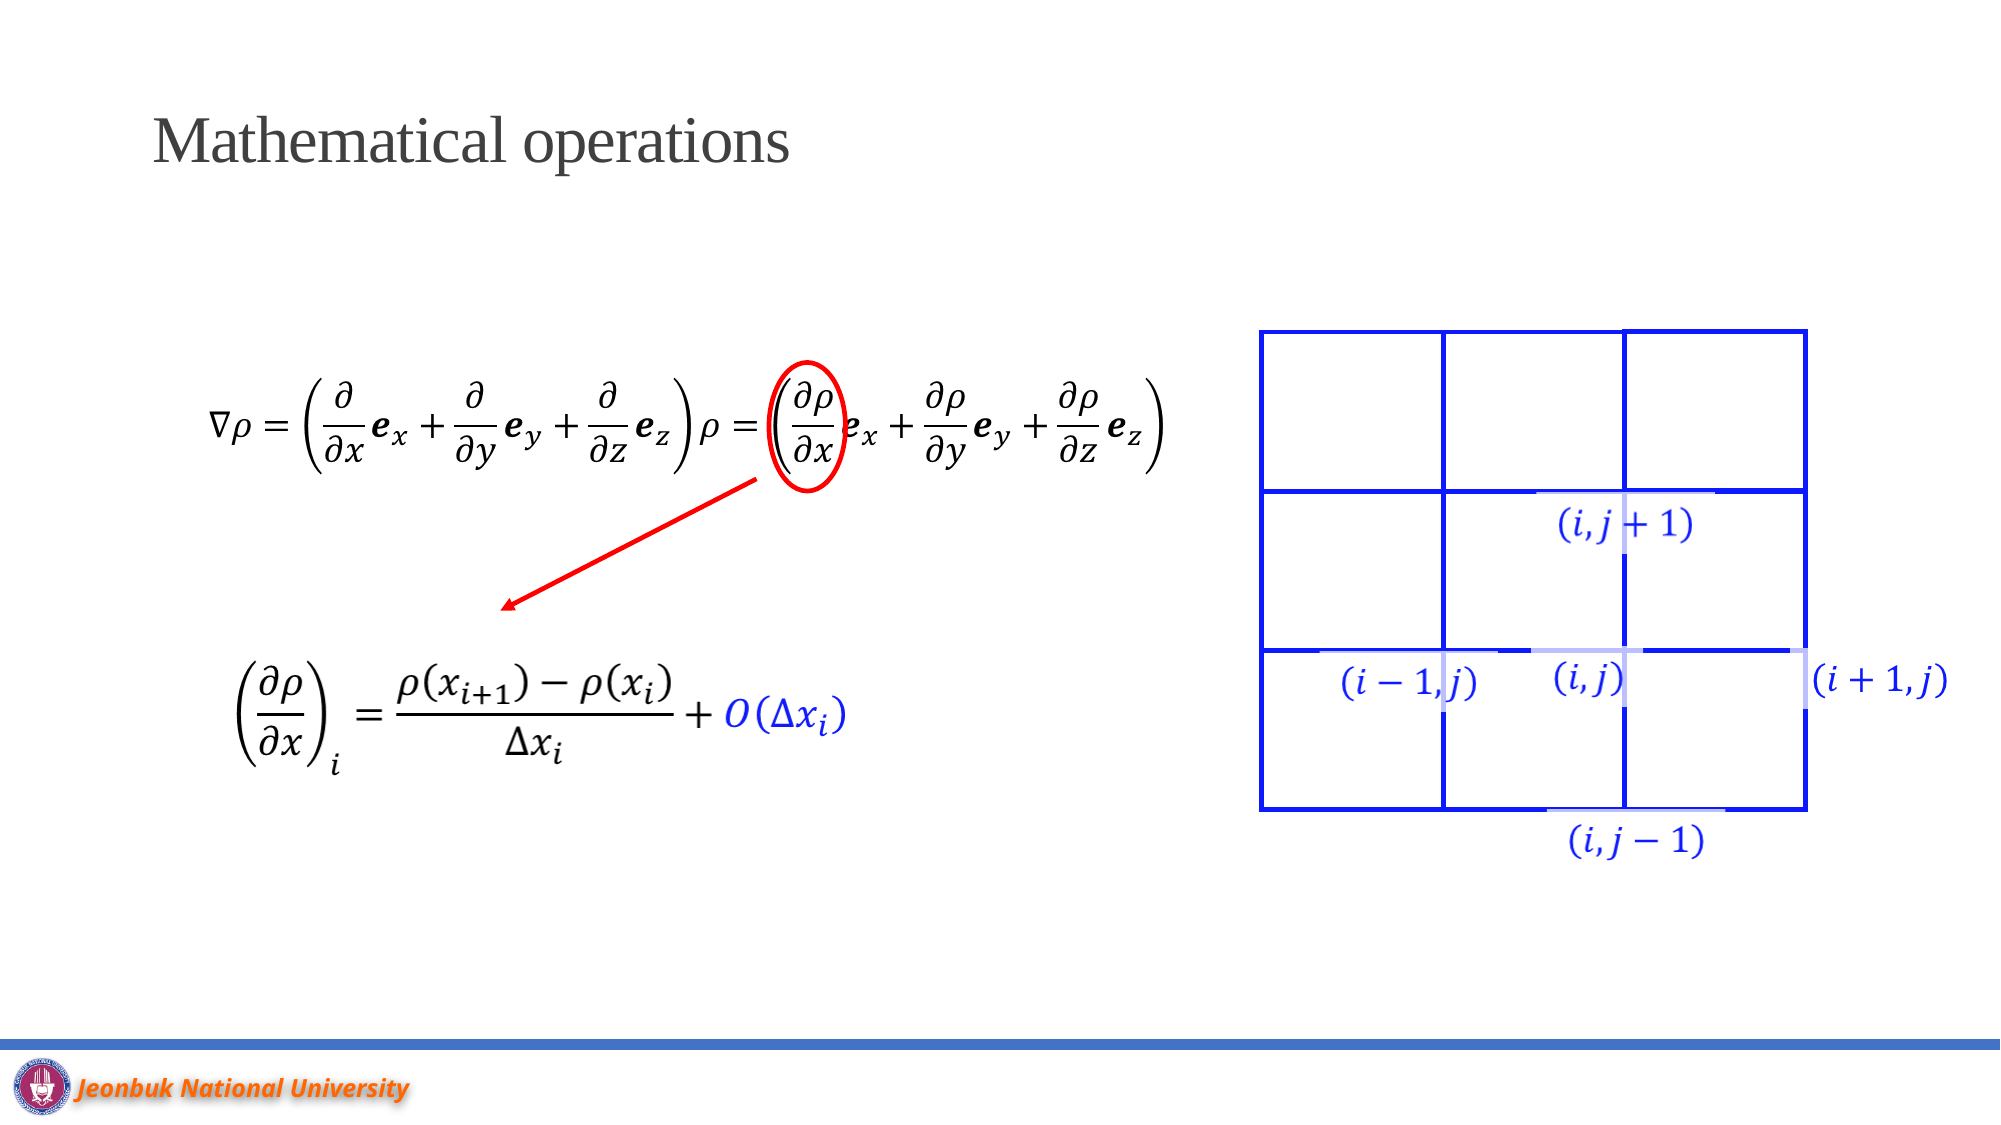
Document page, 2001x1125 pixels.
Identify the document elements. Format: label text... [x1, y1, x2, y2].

text_box [846, 365, 1191, 483]
text_box Mathematical operations [137, 59, 1863, 184]
text_box [182, 365, 500, 483]
text_box [1261, 331, 1442, 491]
text_box [1790, 648, 1969, 709]
text_box [1261, 650, 1442, 811]
text_box [1261, 491, 1442, 650]
text_box [1442, 491, 1623, 650]
text_box [1442, 650, 1623, 811]
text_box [500, 362, 846, 611]
text_box [210, 648, 870, 784]
text_box [1623, 490, 1807, 649]
text_box [1546, 809, 1726, 870]
text_box [1442, 331, 1623, 491]
text_box [1623, 649, 1807, 810]
text_box [1536, 492, 1715, 554]
text_box [1319, 651, 1498, 712]
picture [9, 1054, 74, 1119]
text_box [1623, 330, 1807, 490]
text_box [1531, 646, 1644, 707]
